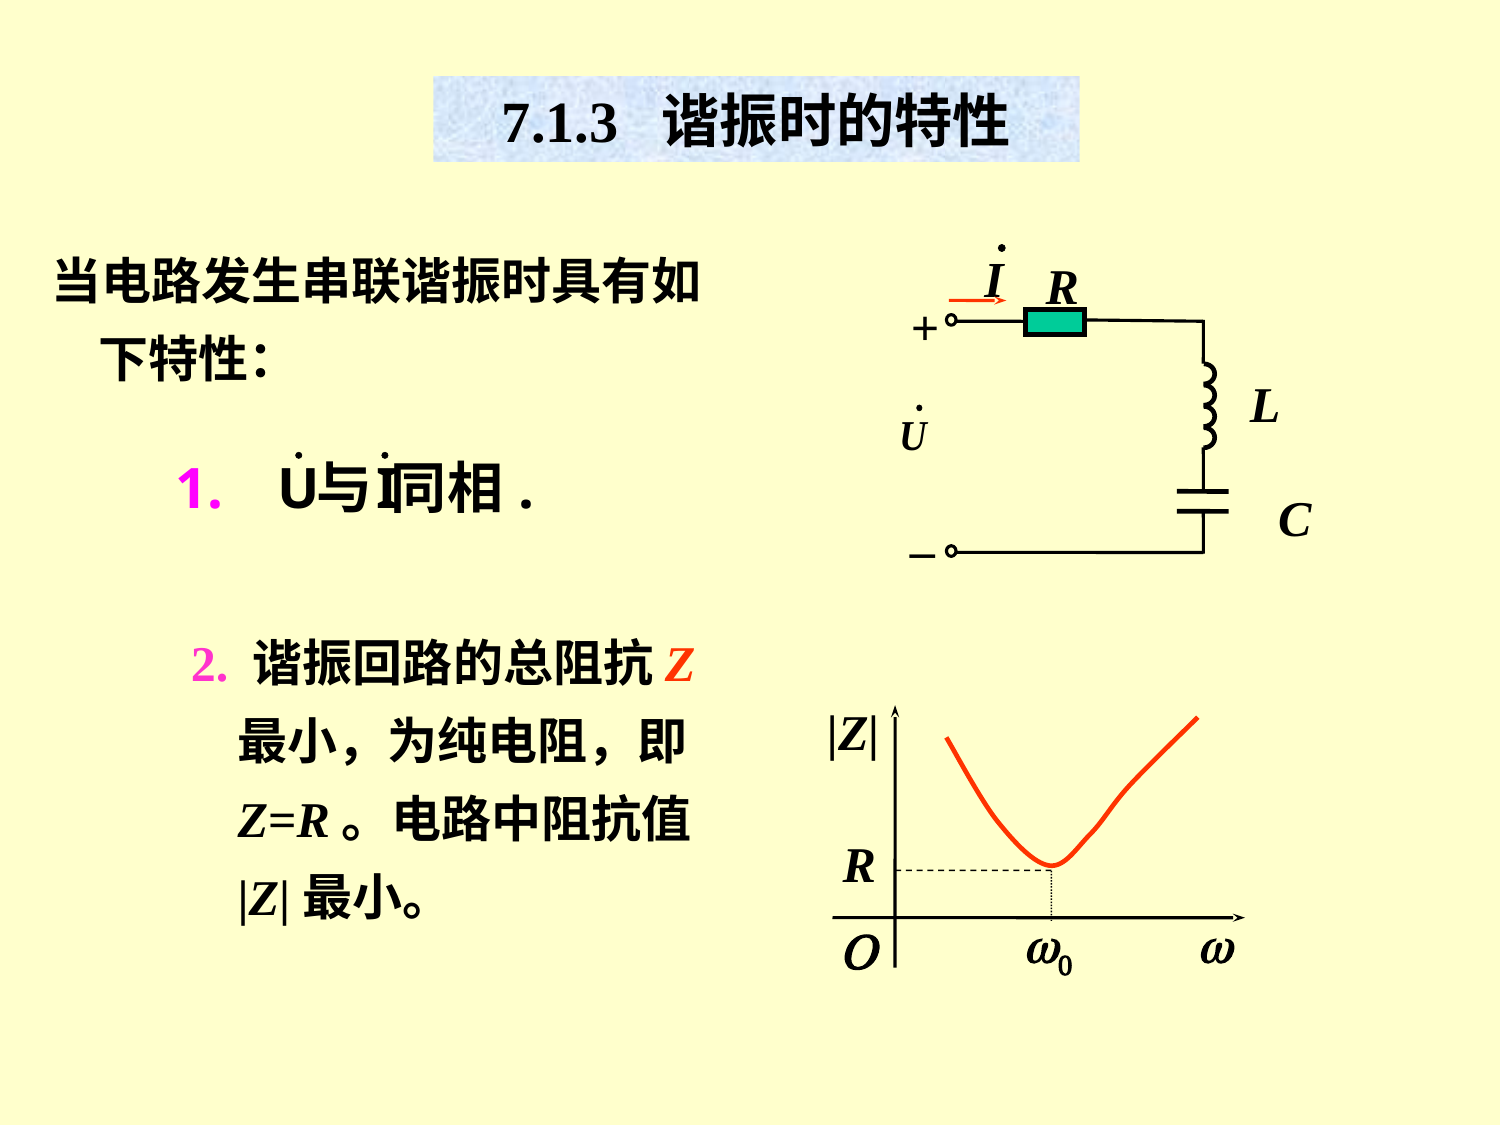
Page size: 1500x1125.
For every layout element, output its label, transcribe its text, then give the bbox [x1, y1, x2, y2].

text_box 2. 谐振回路的总阻抗Z最小，为纯电阻，即Z=R。电路中阻抗值|Z|最小。 [176, 606, 718, 933]
text_box 当电路发生串联谐振时具有如下特性： [36, 224, 718, 395]
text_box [812, 692, 1248, 987]
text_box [894, 197, 1327, 569]
text_box 7.1.3 谐振时的特性 [433, 76, 1080, 162]
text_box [175, 423, 542, 524]
